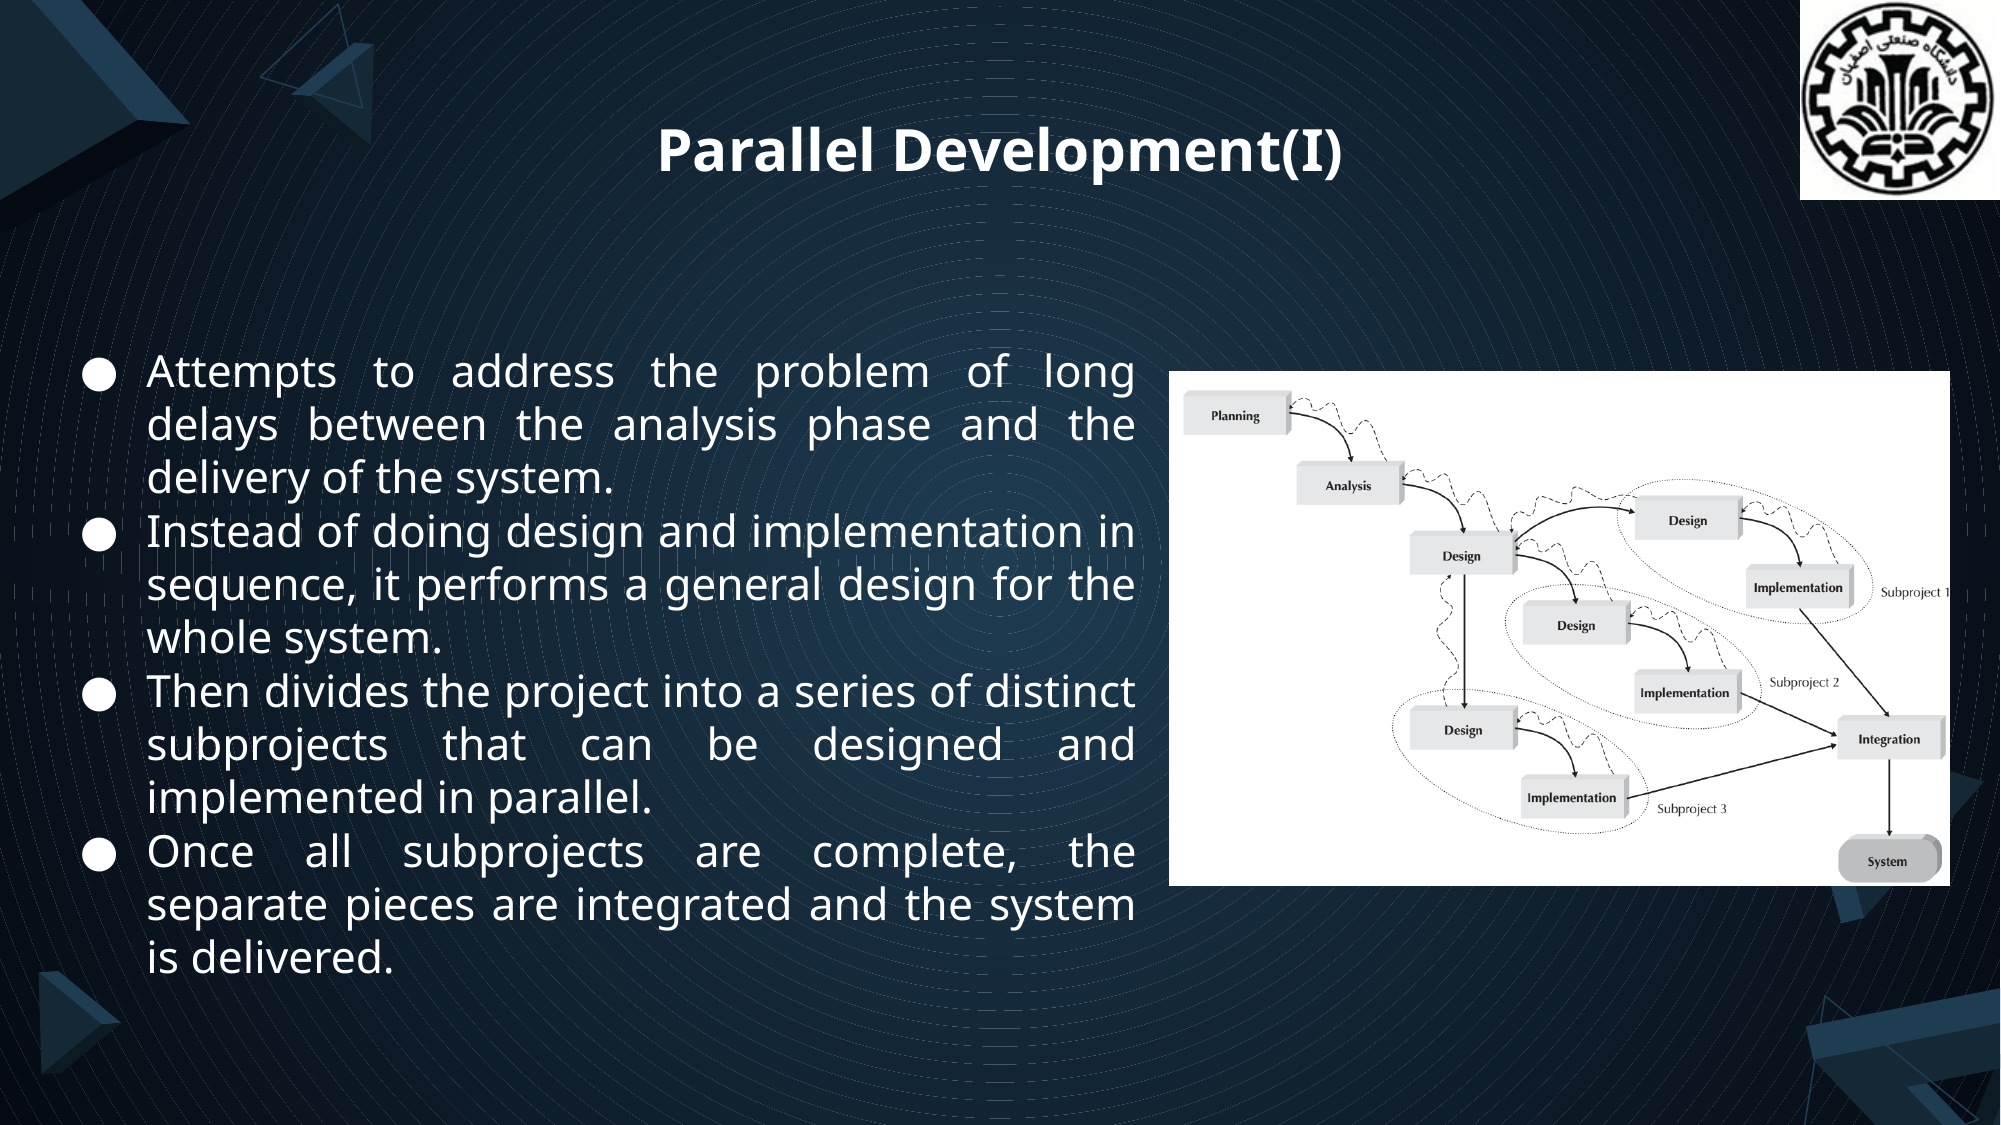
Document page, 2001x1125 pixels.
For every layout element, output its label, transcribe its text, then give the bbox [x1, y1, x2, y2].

picture [1799, 0, 2000, 201]
title Parallel Development(I) [156, 115, 1794, 180]
picture [1168, 371, 1951, 886]
list Attempts to address the problem of long delays between the analysis phase and the delivery of the system. Instead of doing design and implementation in sequence, it performs a general design for the whole system. Then divides the project into a series of distinct subprojects that can be designed and implemented in parallel. Once all subprojects are complete, the separate pieces are integrated and the system is delivered. [31, 327, 1153, 1052]
